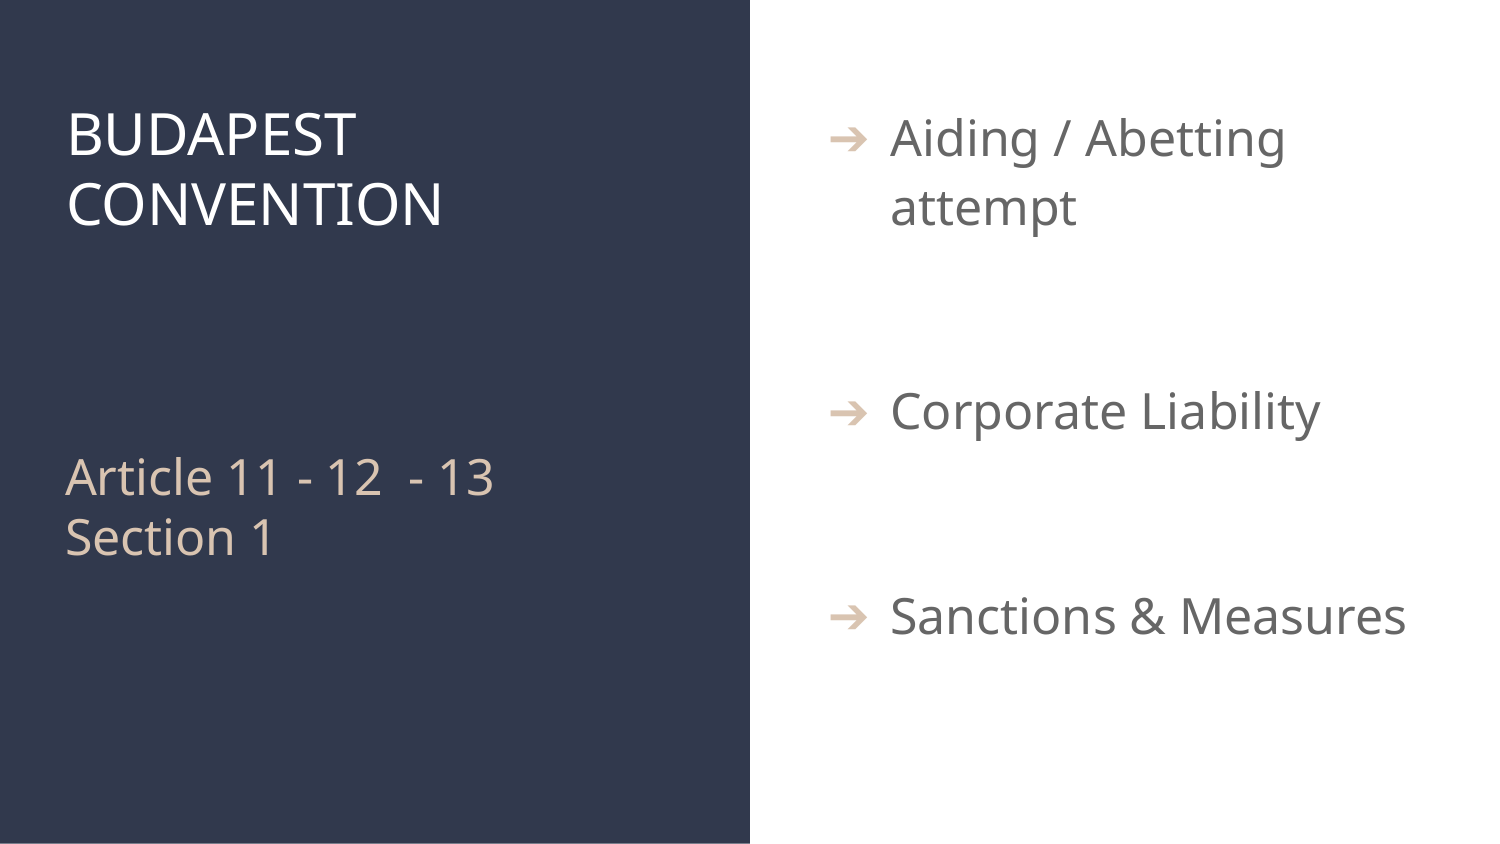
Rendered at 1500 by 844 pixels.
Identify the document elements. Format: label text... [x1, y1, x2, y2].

list Aiding / Abetting attempt Corporate Liability Sanctions & Measures [800, 82, 1449, 757]
title BUDAPEST CONVENTION [51, 82, 659, 419]
subtitle Article 11 - 12 - 13 Section 1 [50, 430, 658, 583]
